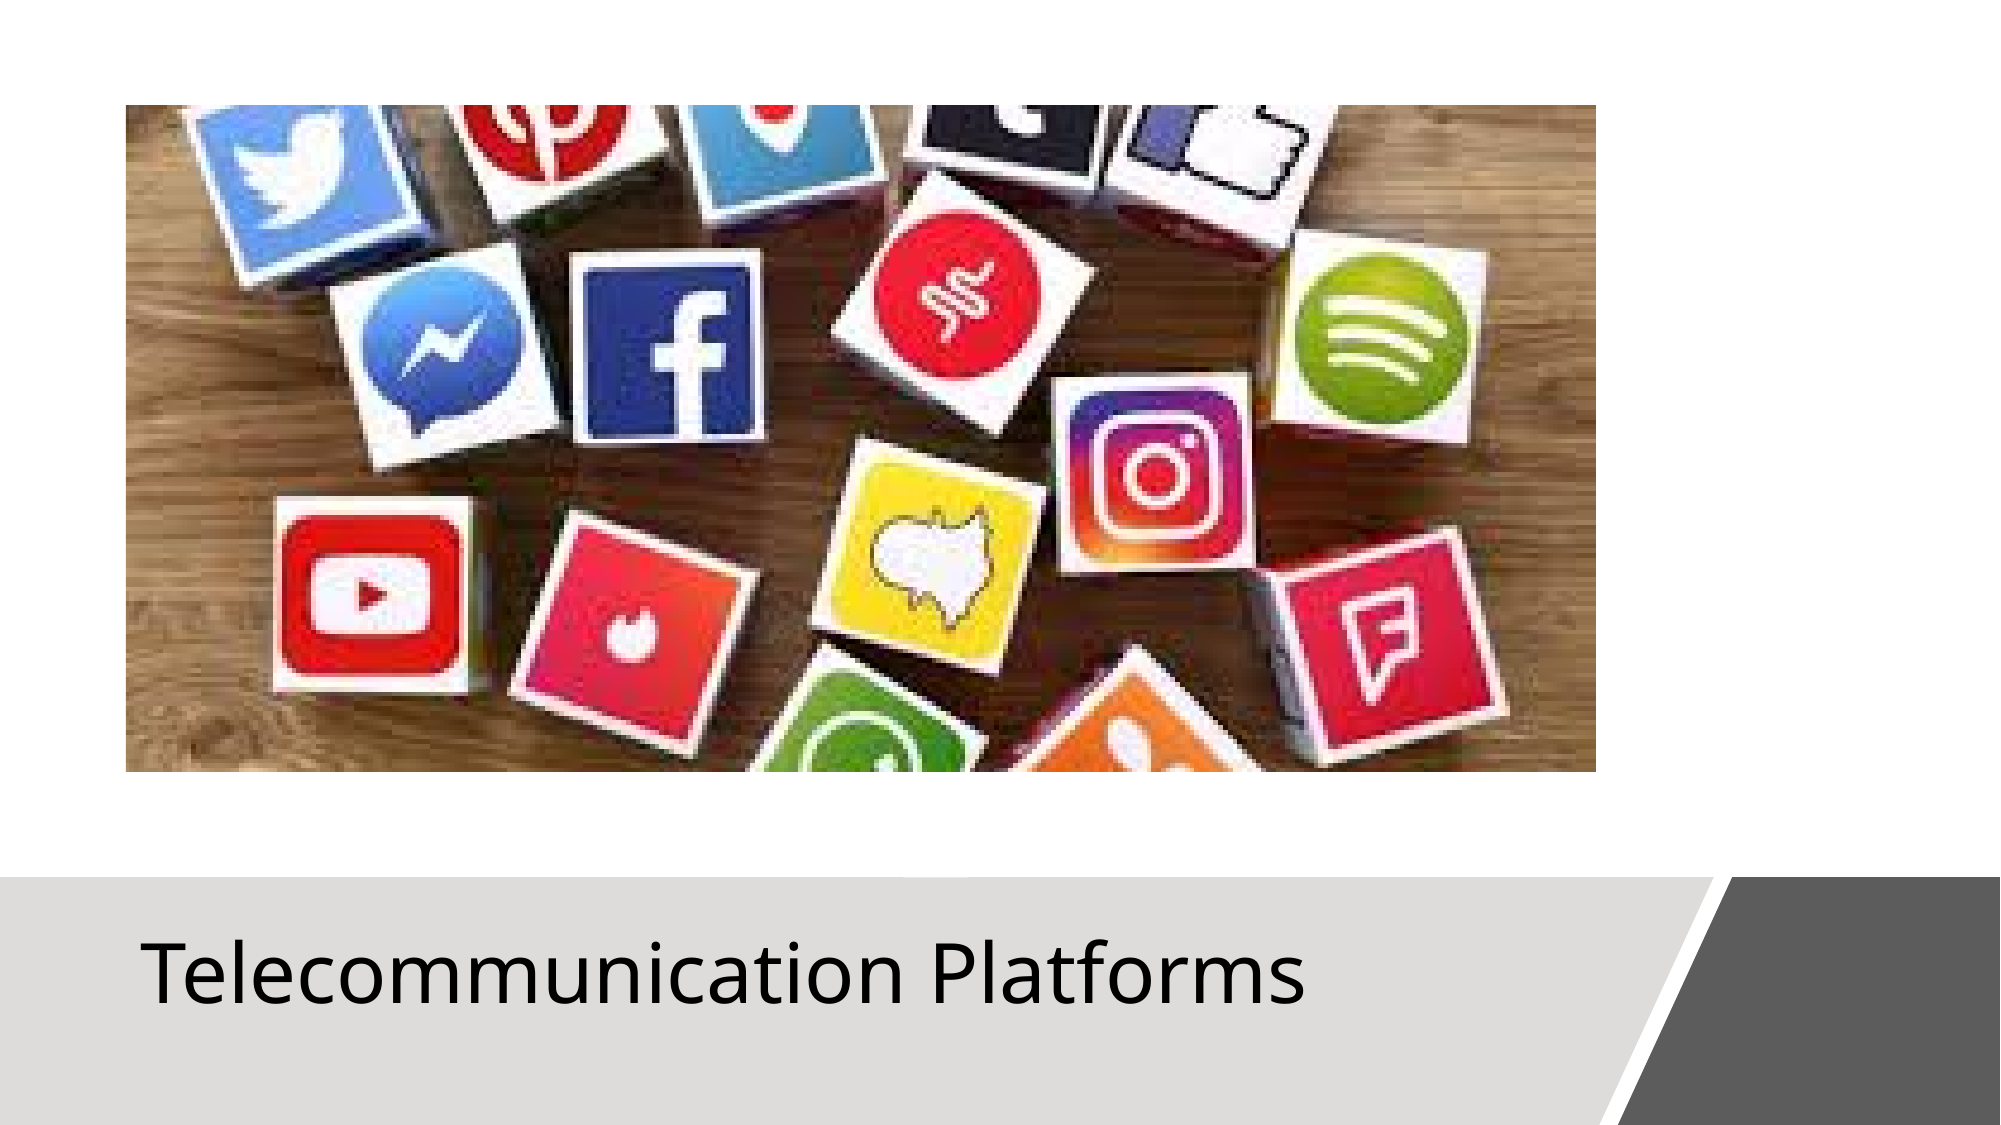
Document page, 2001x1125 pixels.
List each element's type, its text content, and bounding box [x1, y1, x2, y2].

text_box [0, 875, 1716, 1125]
title Telecommunication Platforms [125, 893, 1618, 1030]
text_box [1616, 875, 2000, 1125]
picture [125, 105, 1596, 772]
